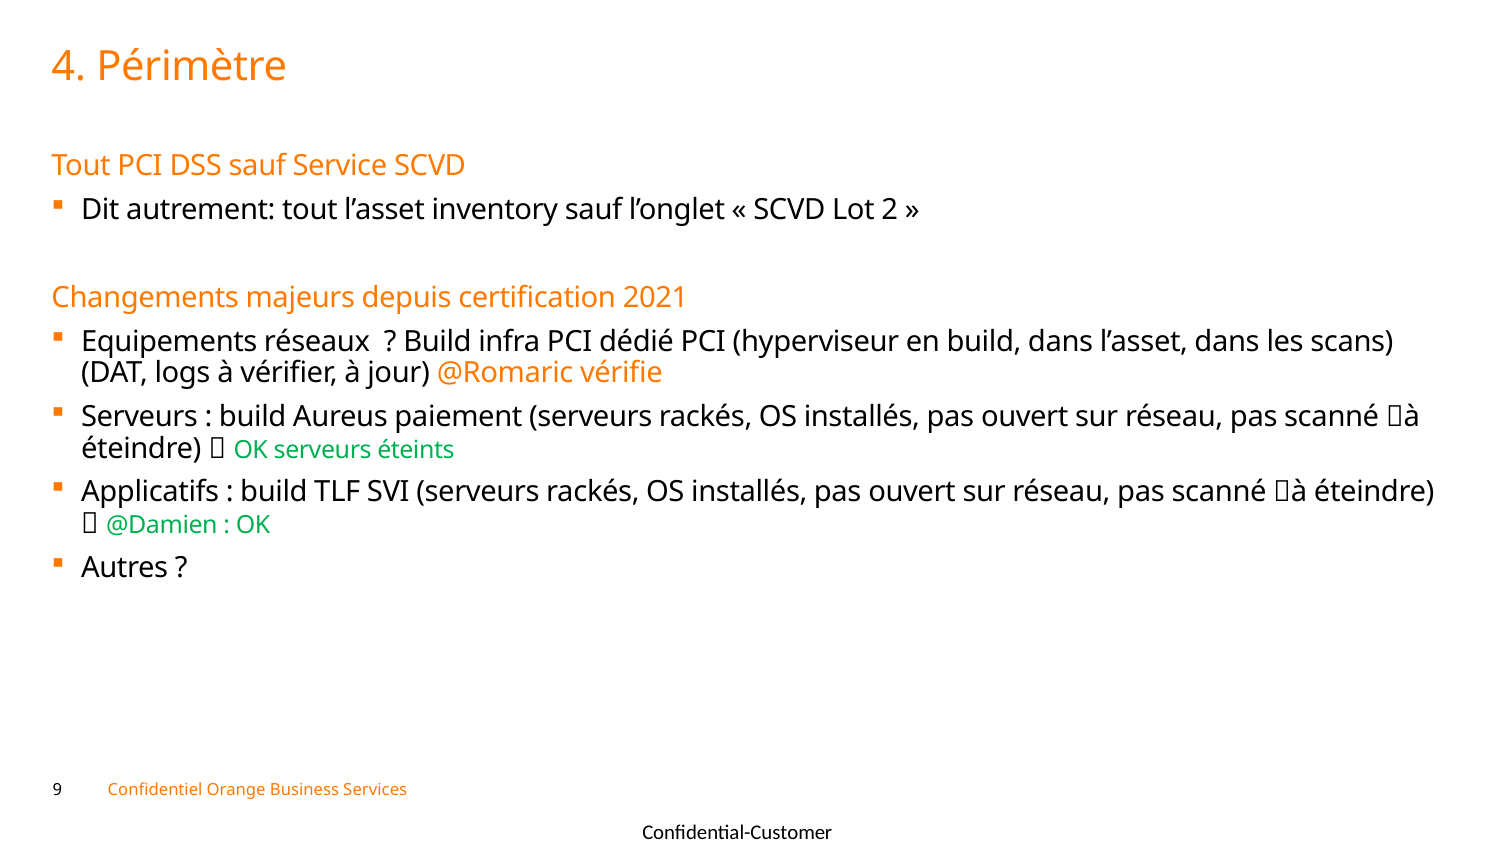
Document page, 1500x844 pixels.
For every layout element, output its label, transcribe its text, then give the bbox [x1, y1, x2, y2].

title 4. Périmètre [51, 43, 1449, 103]
list Tout PCI DSS sauf Service SCVD Dit autrement: tout l’asset inventory sauf l’onglet « SCVD Lot 2 » Changements majeurs depuis certification 2021 Equipements réseaux ? Build infra PCI dédié PCI (hyperviseur en build, dans l’asset, dans les scans)(DAT, logs à vérifier, à jour) @Romaric vérifie Serveurs : build Aureus paiement (serveurs rackés, OS installés, pas ouvert sur réseau, pas scanné à éteindre)  OK serveurs éteints Applicatifs : build TLF SVI (serveurs rackés, OS installés, pas ouvert sur réseau, pas scanné à éteindre)  @Damien : OK Autres ? [51, 103, 1449, 753]
